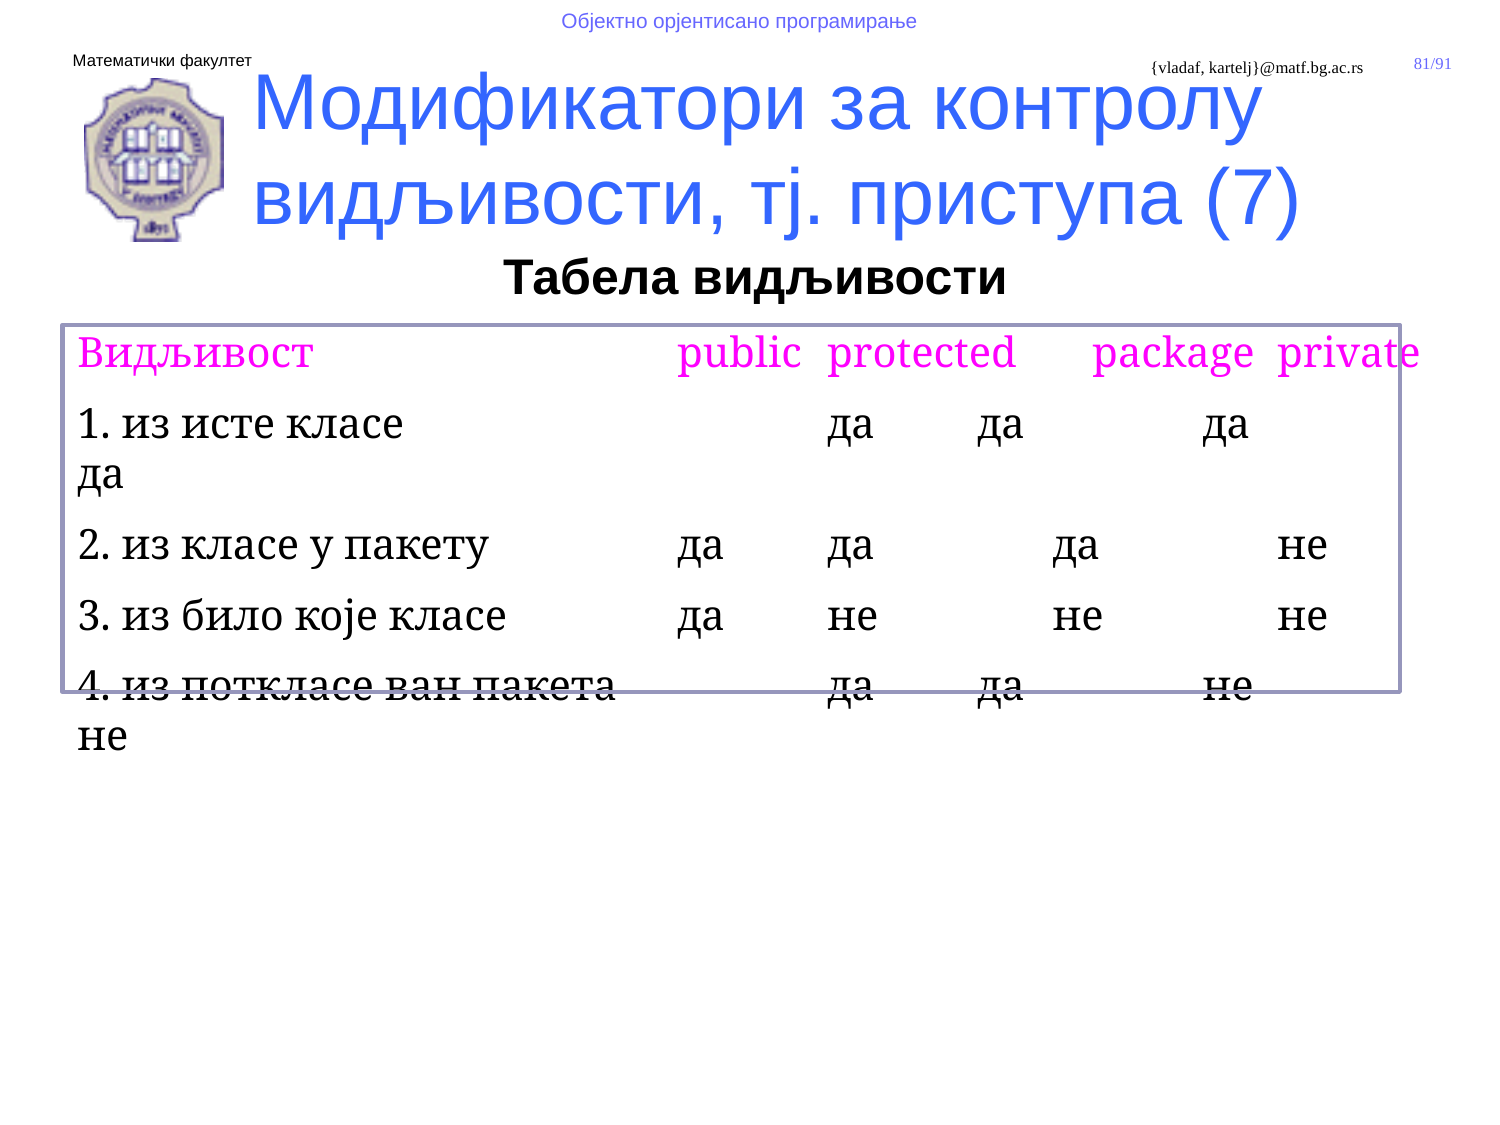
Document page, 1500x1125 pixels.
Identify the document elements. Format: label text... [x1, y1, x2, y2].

text_box [60, 323, 1402, 694]
text_box Табела видљивости Видљивост public protected package private 1. из исте класе да да да да 2. из класе у пакету да да да не 3. из било које класе да не не не 4. из поткласе ван пакета да да не не [62, 237, 1463, 767]
text_box Модификатори за контролу видљивости, тј. приступа (7) [237, 69, 1500, 220]
picture [84, 78, 224, 237]
